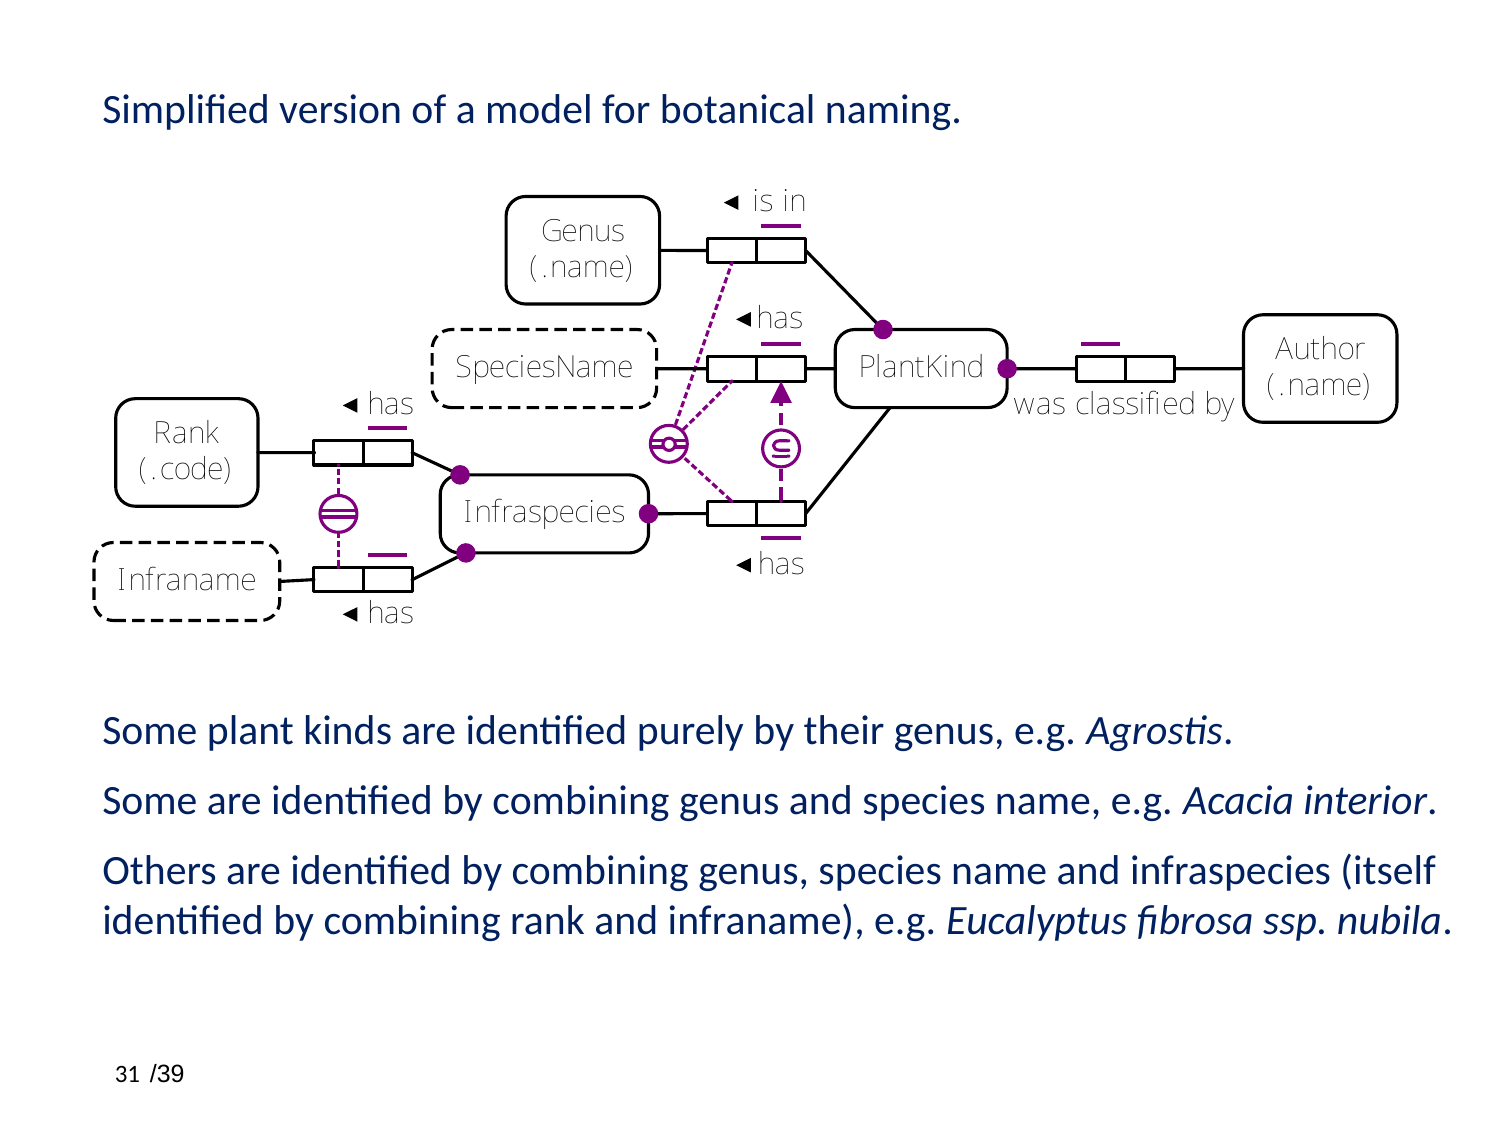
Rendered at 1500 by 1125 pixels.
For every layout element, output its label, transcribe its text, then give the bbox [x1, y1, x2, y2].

picture [87, 174, 1404, 638]
text_box Simplified version of a model for botanical naming. Some plant kinds are identified purely by their genus, e.g. Agrostis. Some are identified by combining genus and species name, e.g. Acacia interior. Others are identified by combining genus, species name and infraspecies (itself identified by combining rank and infraname), e.g. Eucalyptus fibrosa ssp. nubila. [87, 74, 1475, 950]
text_box /39 [130, 1050, 200, 1095]
